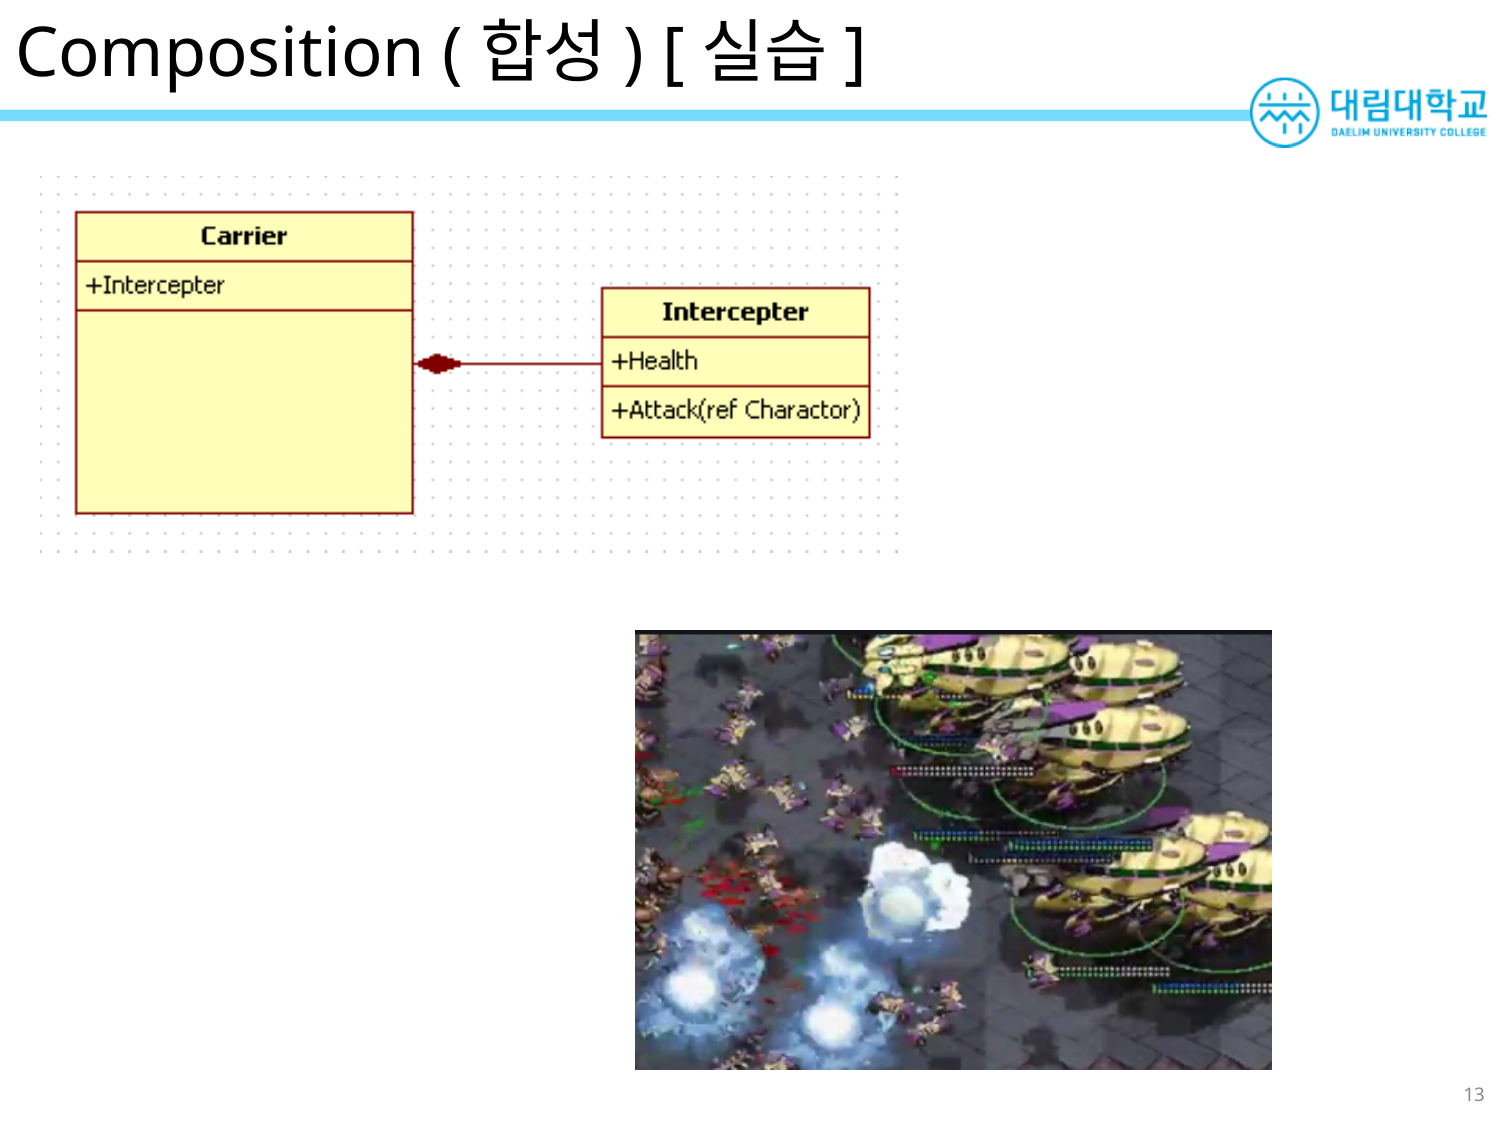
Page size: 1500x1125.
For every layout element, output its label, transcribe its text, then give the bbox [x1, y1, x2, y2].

picture [1476, 108, 1487, 115]
picture [1250, 108, 1487, 148]
picture [40, 176, 898, 553]
picture [635, 630, 1272, 1070]
title Composition (합성) [실습] [0, 0, 1500, 108]
slide_number 13 [1162, 1065, 1500, 1125]
